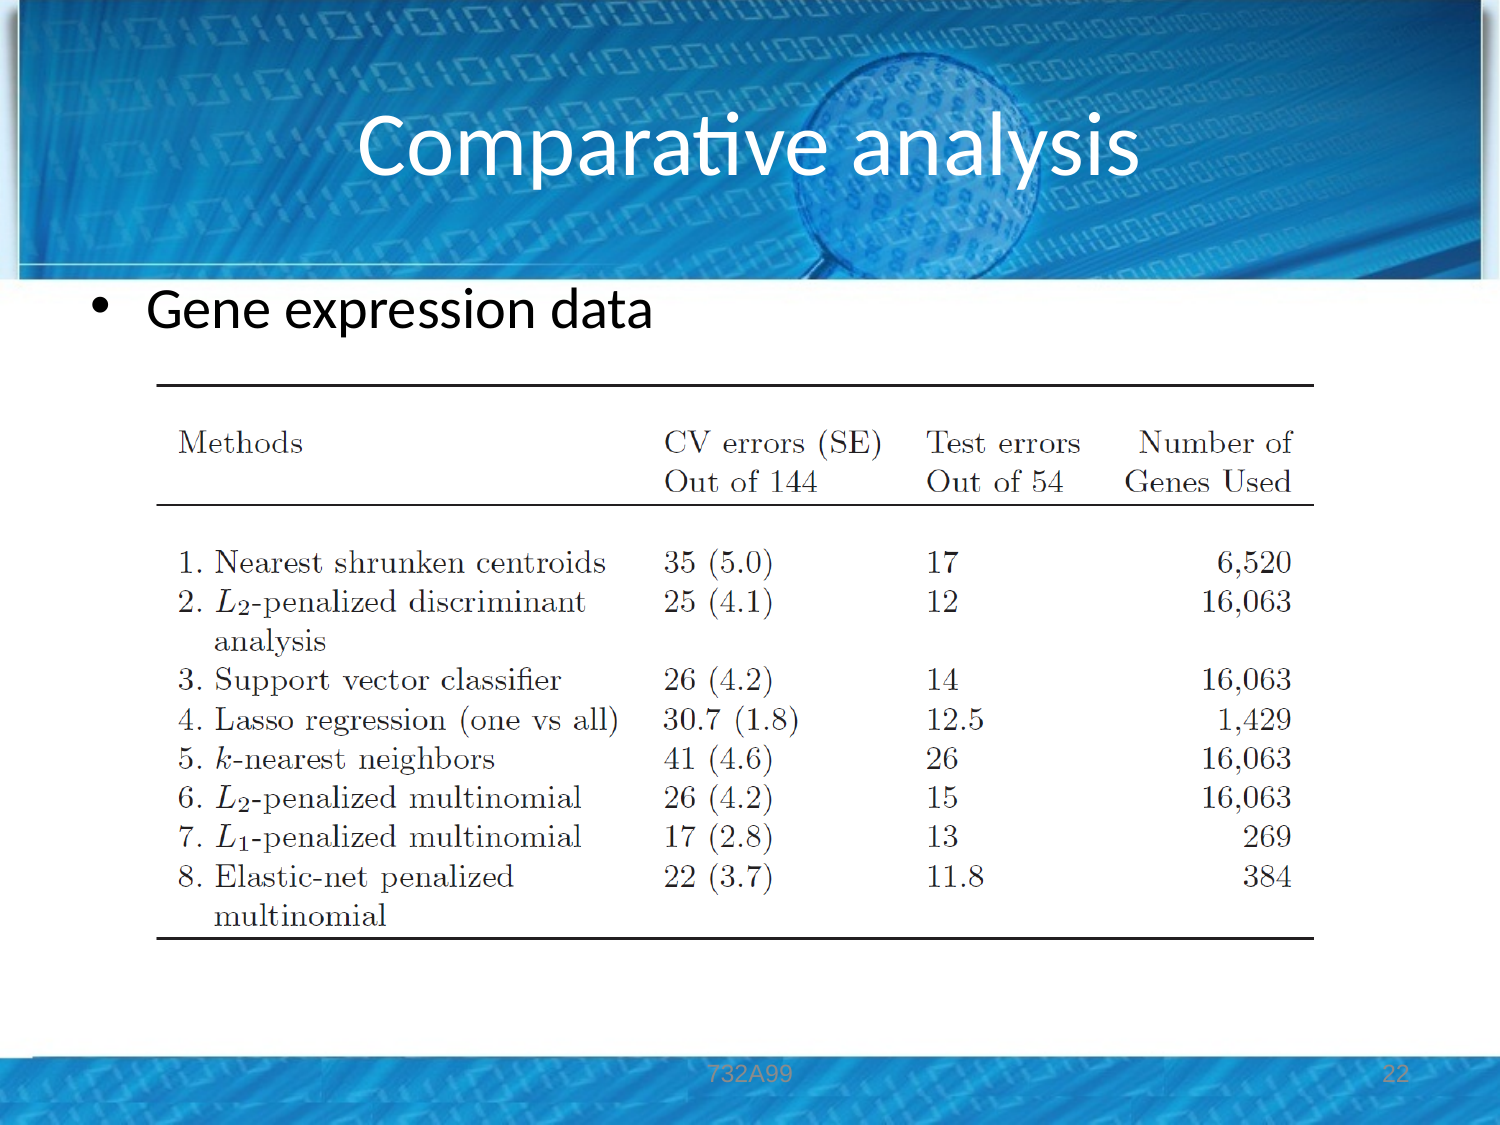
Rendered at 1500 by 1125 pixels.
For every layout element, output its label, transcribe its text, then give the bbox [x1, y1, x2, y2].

picture [0, 0, 1500, 1125]
list Gene expression data [75, 262, 1425, 1005]
slide_number 22 [1074, 1042, 1425, 1103]
footer 732A99 [512, 1042, 988, 1103]
title Comparative analysis [75, 45, 1425, 233]
